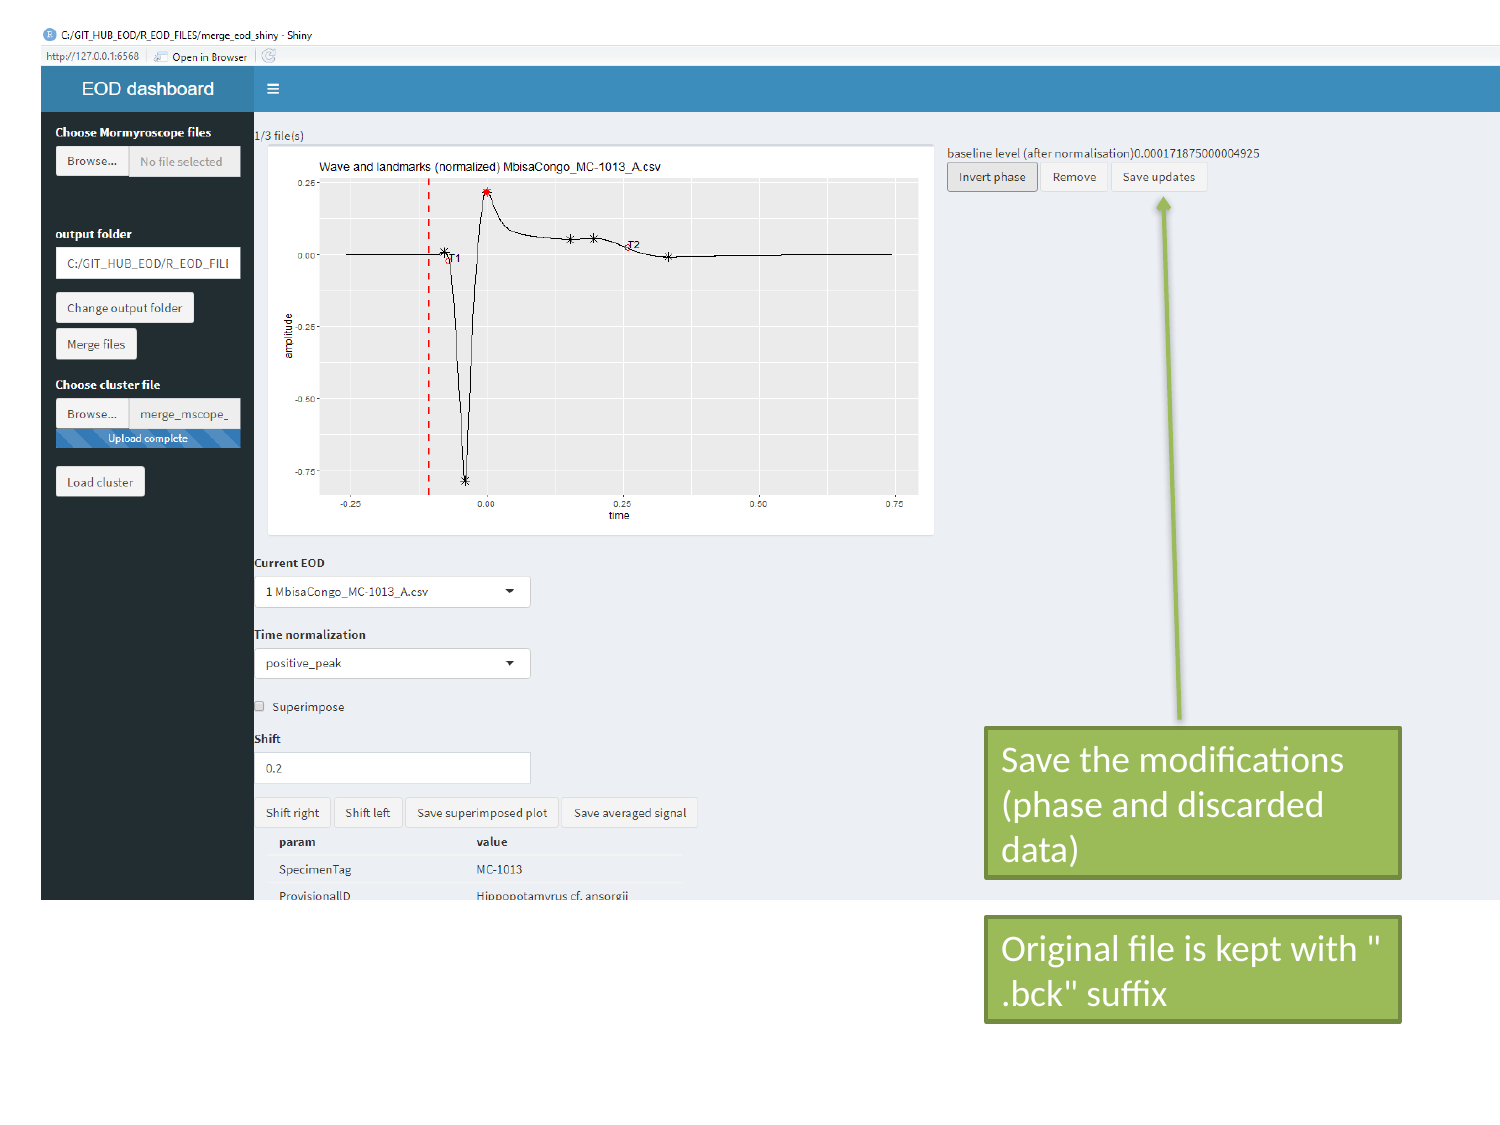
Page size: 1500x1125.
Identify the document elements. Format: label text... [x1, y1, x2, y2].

text_box Original file is kept with " .bck" suffix [984, 915, 1402, 1024]
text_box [1163, 195, 1180, 720]
picture [40, 25, 1500, 900]
